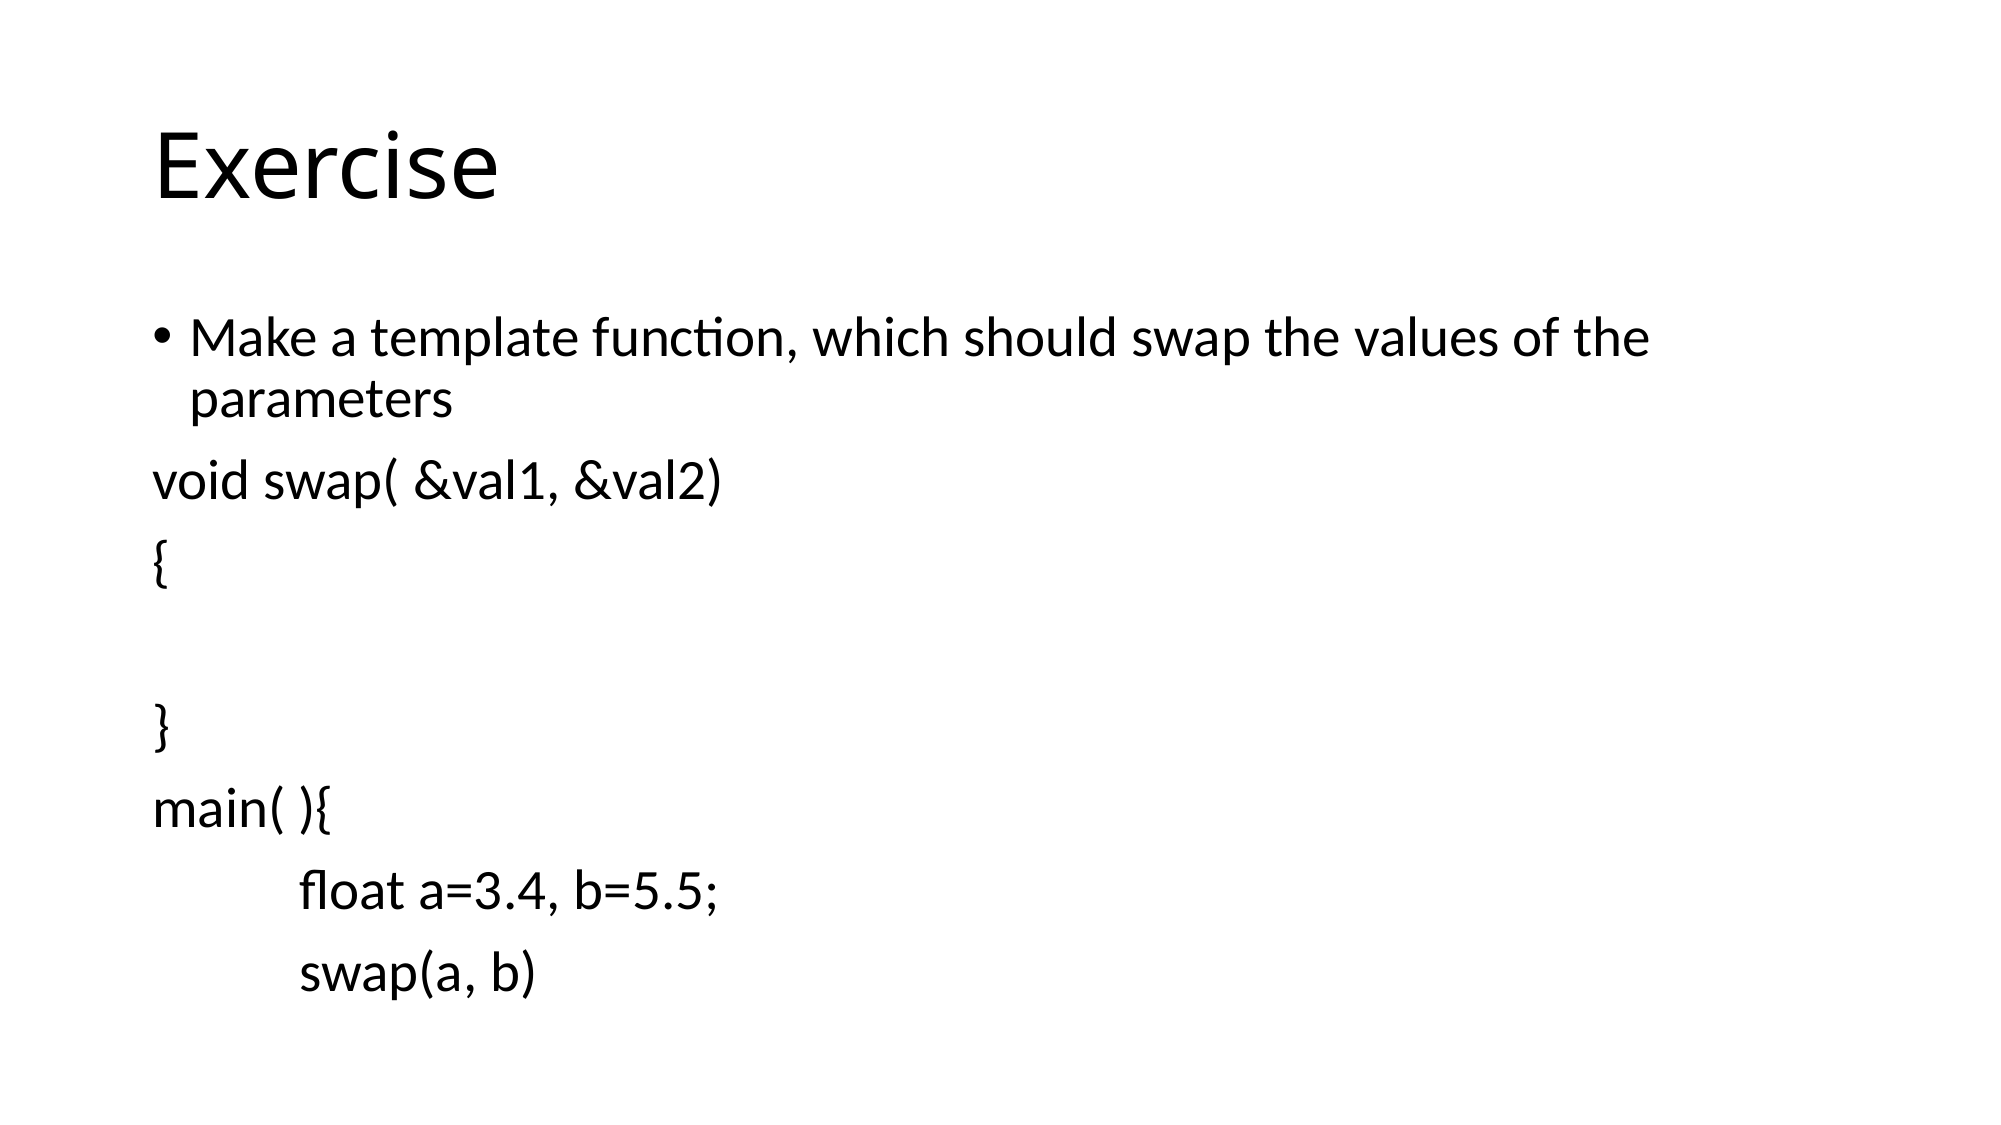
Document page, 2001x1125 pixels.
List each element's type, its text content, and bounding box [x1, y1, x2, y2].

title Exercise [137, 59, 1863, 278]
list Make a template function, which should swap the values of the parameters void swap( &val1, &val2) { } main( ){ float a=3.4, b=5.5; swap(a, b) [137, 299, 1863, 1014]
